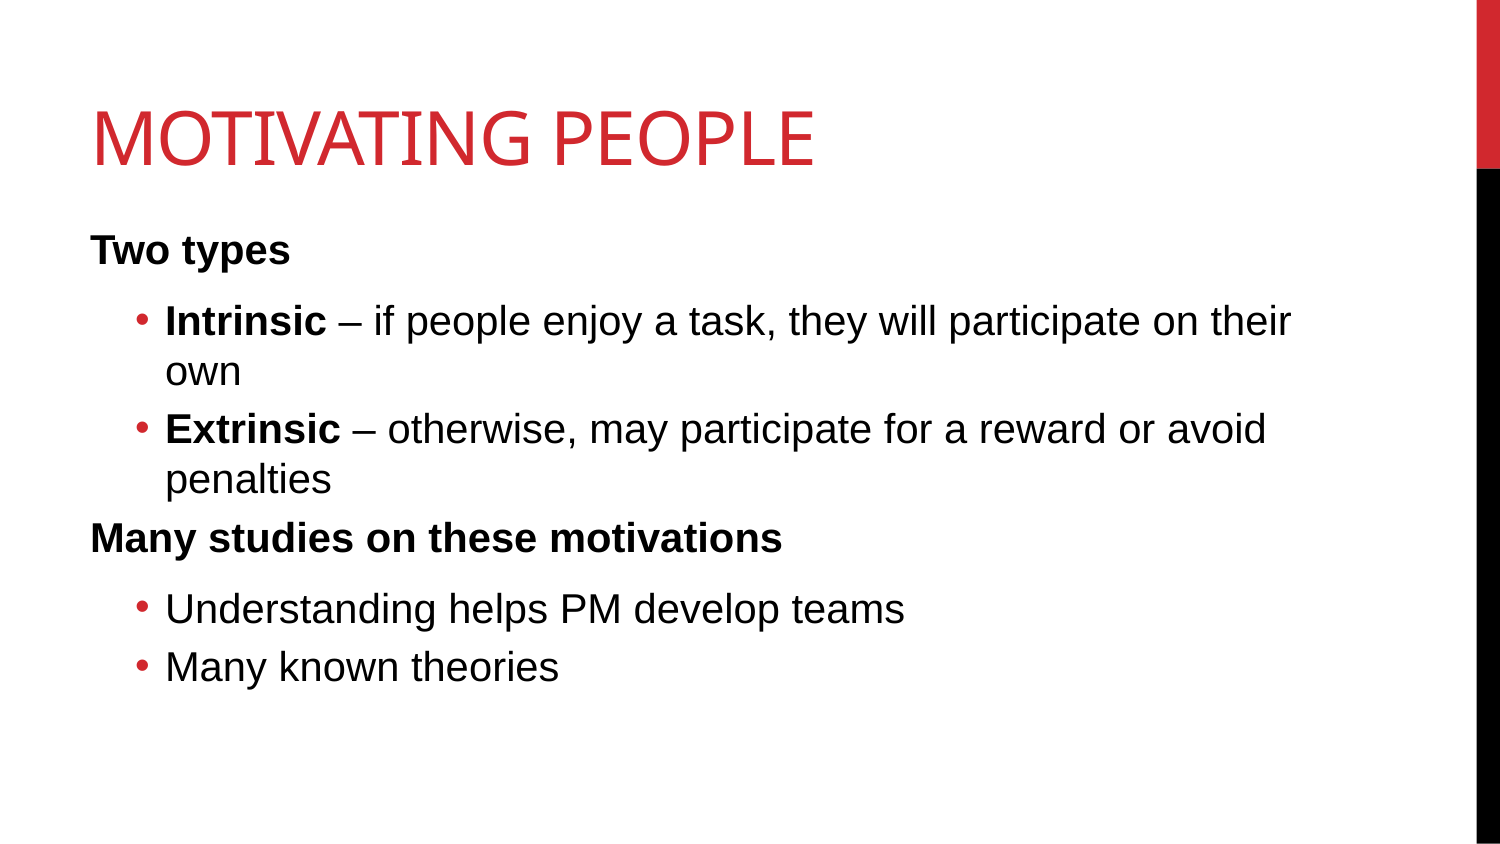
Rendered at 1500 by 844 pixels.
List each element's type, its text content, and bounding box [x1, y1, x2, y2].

list Two types Intrinsic – if people enjoy a task, they will participate on their own Extrinsic – otherwise, may participate for a reward or avoid penalties Many studies on these motivations Understanding helps PM develop teams Many known theories [75, 215, 1325, 754]
title Motivating People [75, 18, 1025, 188]
